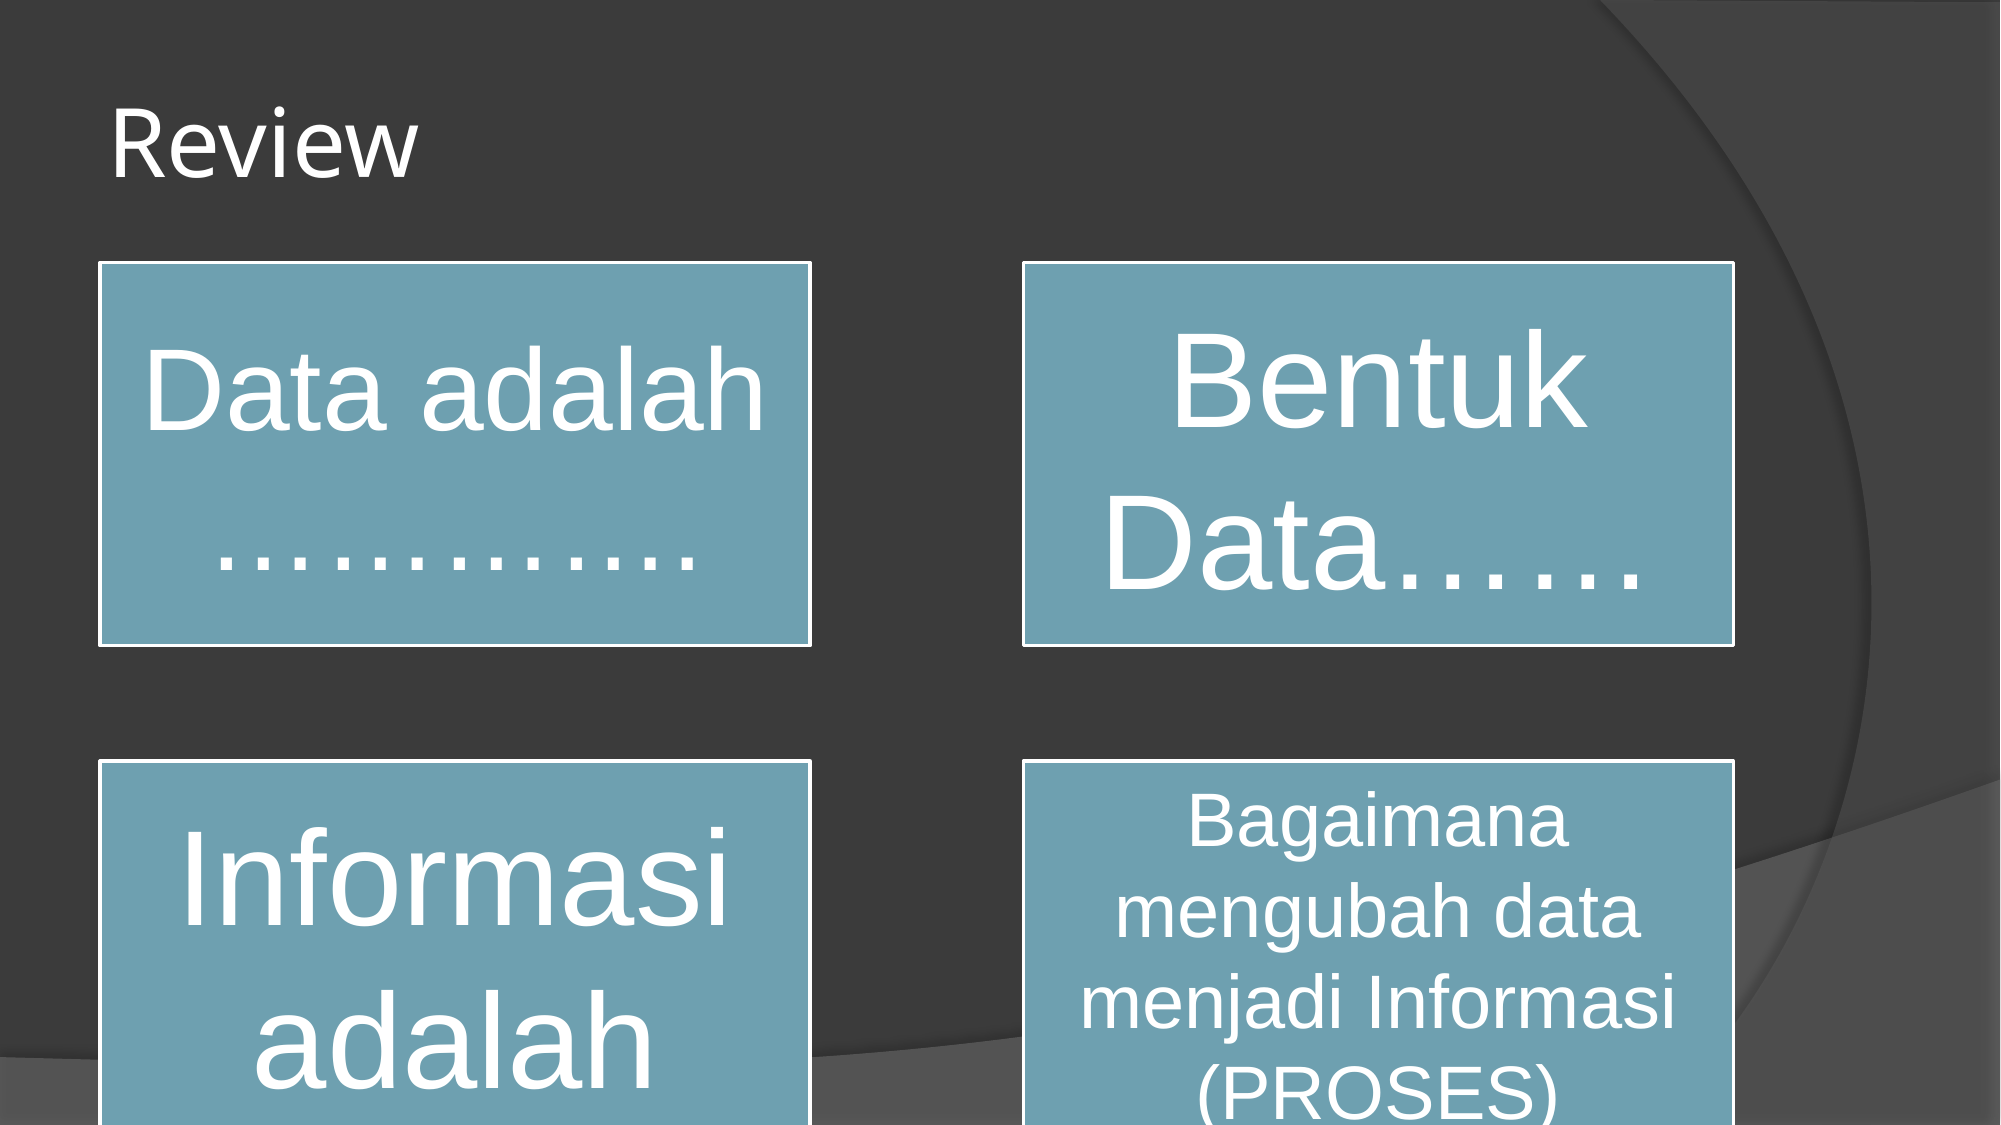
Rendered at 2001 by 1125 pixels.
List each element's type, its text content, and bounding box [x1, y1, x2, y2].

title Review [99, 45, 1734, 233]
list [99, 262, 1734, 1006]
